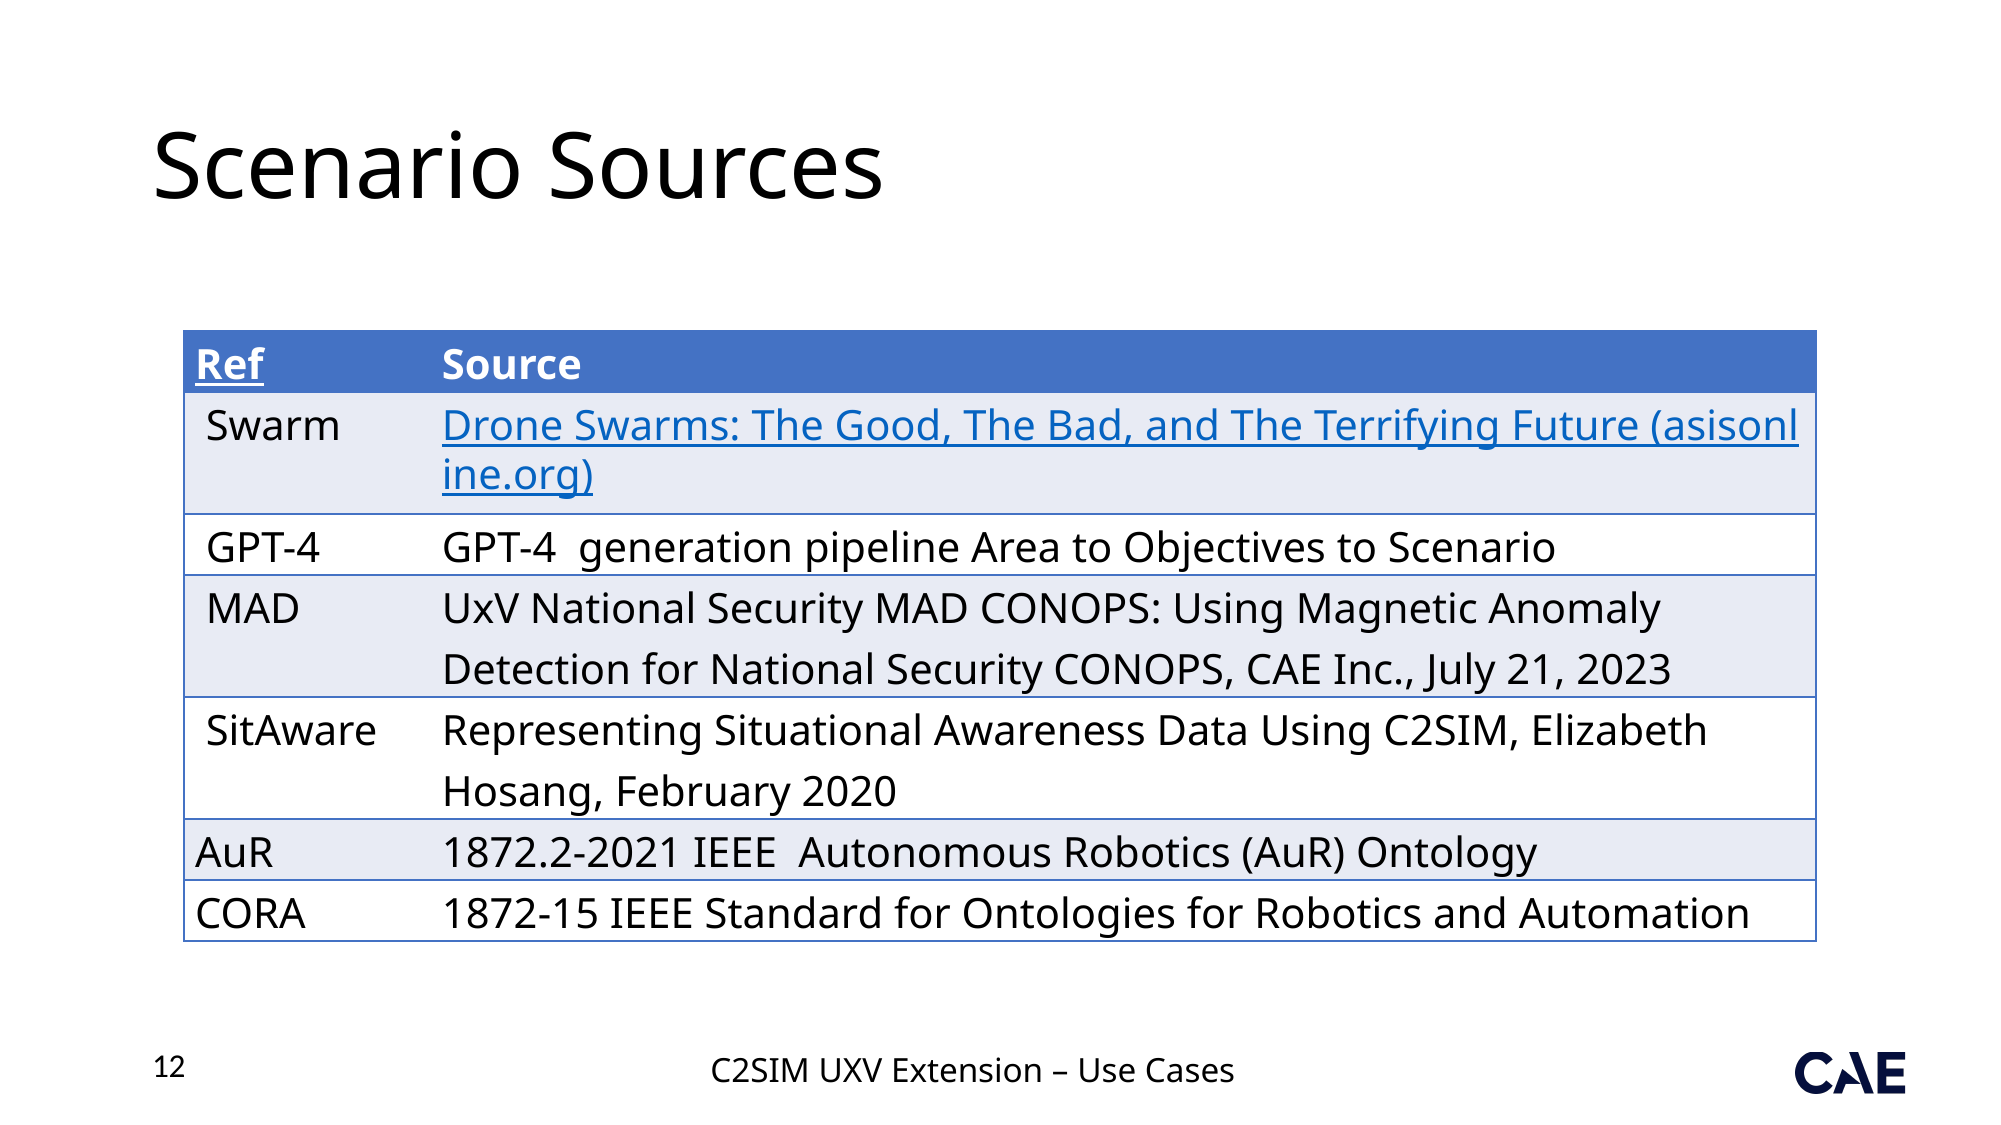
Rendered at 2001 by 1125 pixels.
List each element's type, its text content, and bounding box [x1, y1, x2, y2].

table_cell Swarm [185, 393, 431, 513]
table_header Ref [185, 332, 431, 391]
table_cell UxV National Security MAD CONOPS: Using Magnetic Anomaly Detection for National Security CONOPS, CAE Inc., July 21, 2023 [431, 576, 1815, 696]
table_cell 1872-15 IEEE Standard for Ontologies for Robotics and Automation [431, 881, 1815, 940]
title Scenario Sources [137, 59, 1863, 278]
table_cell Representing Situational Awareness Data Using C2SIM, Elizabeth Hosang, February 2020 [431, 698, 1815, 818]
table_cell SitAware [185, 698, 431, 818]
table_cell GPT-4 [185, 515, 431, 574]
table_cell AuR [185, 820, 431, 879]
table_header Source [431, 332, 1815, 391]
table_cell GPT-4 generation pipeline Area to Objectives to Scenario [431, 515, 1815, 574]
table_cell 1872.2-2021 IEEE Autonomous Robotics (AuR) Ontology [431, 820, 1815, 879]
table_cell MAD [185, 576, 431, 696]
table_cell CORA [185, 881, 431, 940]
table_cell Drone Swarms: The Good, The Bad, and The Terrifying Future (asisonline.org). Retrieved 12 September 2024 [431, 393, 1815, 513]
